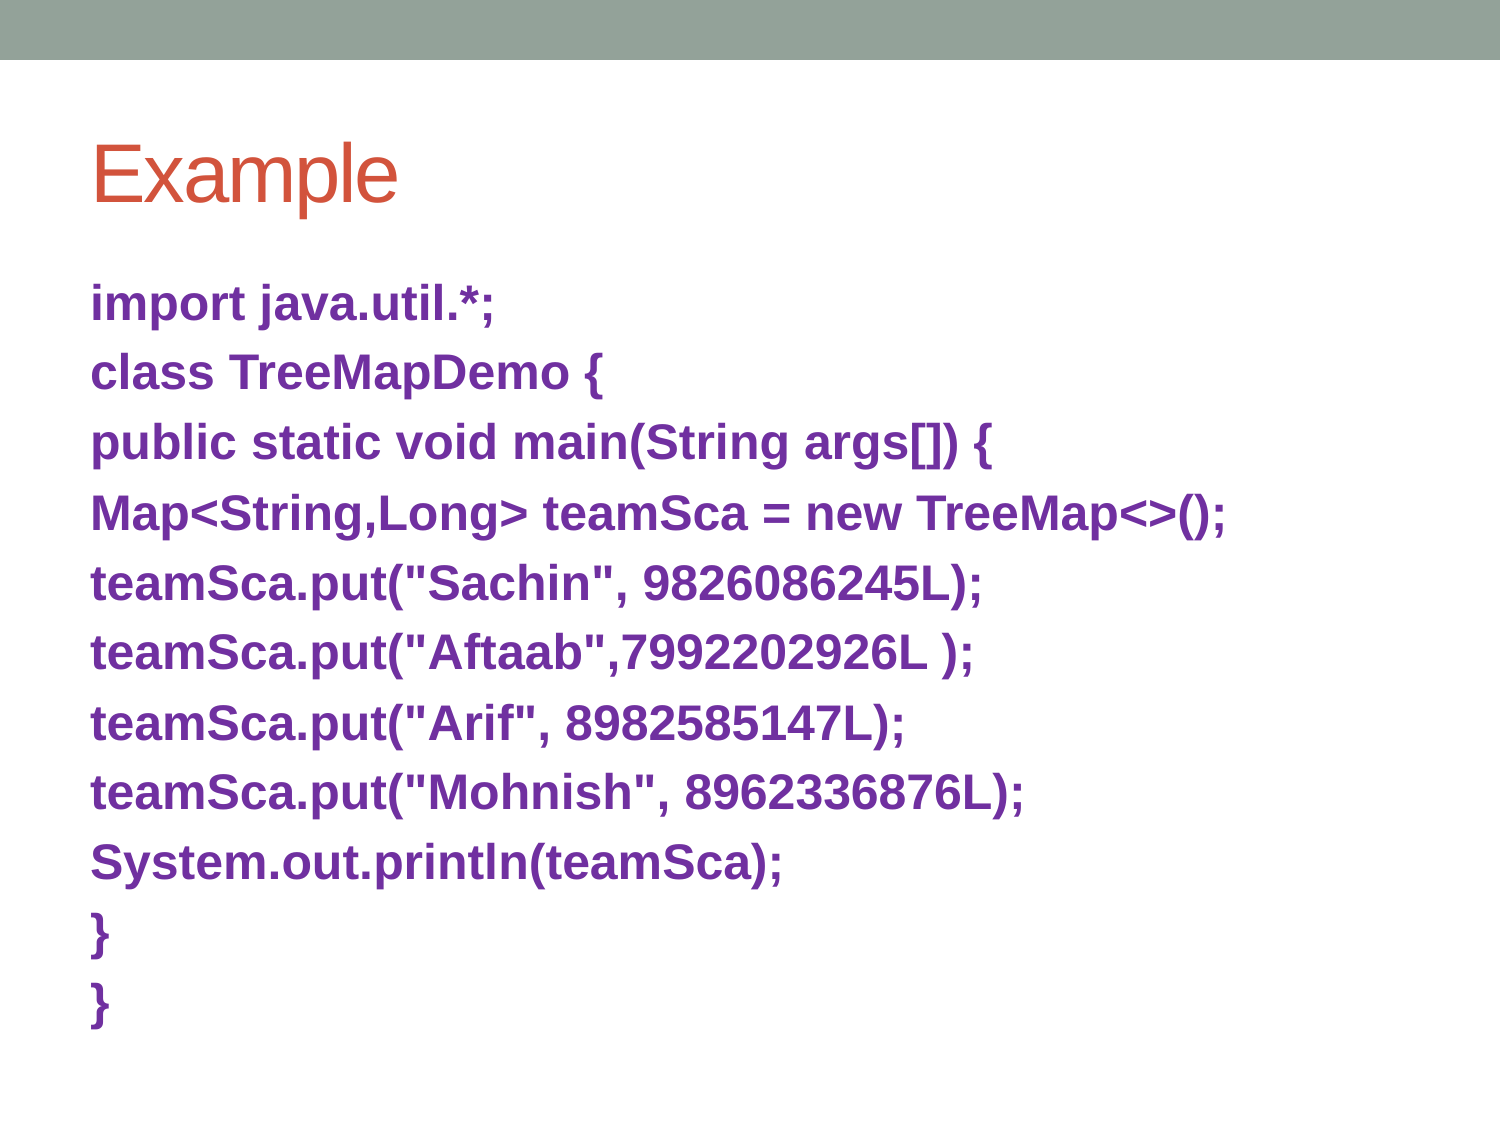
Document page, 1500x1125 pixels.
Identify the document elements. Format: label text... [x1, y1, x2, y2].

list import java.util.*; class TreeMapDemo { public static void main(String args[]) { Map<String,Long> teamSca = new TreeMap<>(); teamSca.put("Sachin", 9826086245L); teamSca.put("Aftaab",7992202926L ); teamSca.put("Arif", 8982585147L); teamSca.put("Mohnish", 8962336876L); System.out.println(teamSca); } } [75, 262, 1425, 1063]
title Example [75, 87, 1425, 250]
